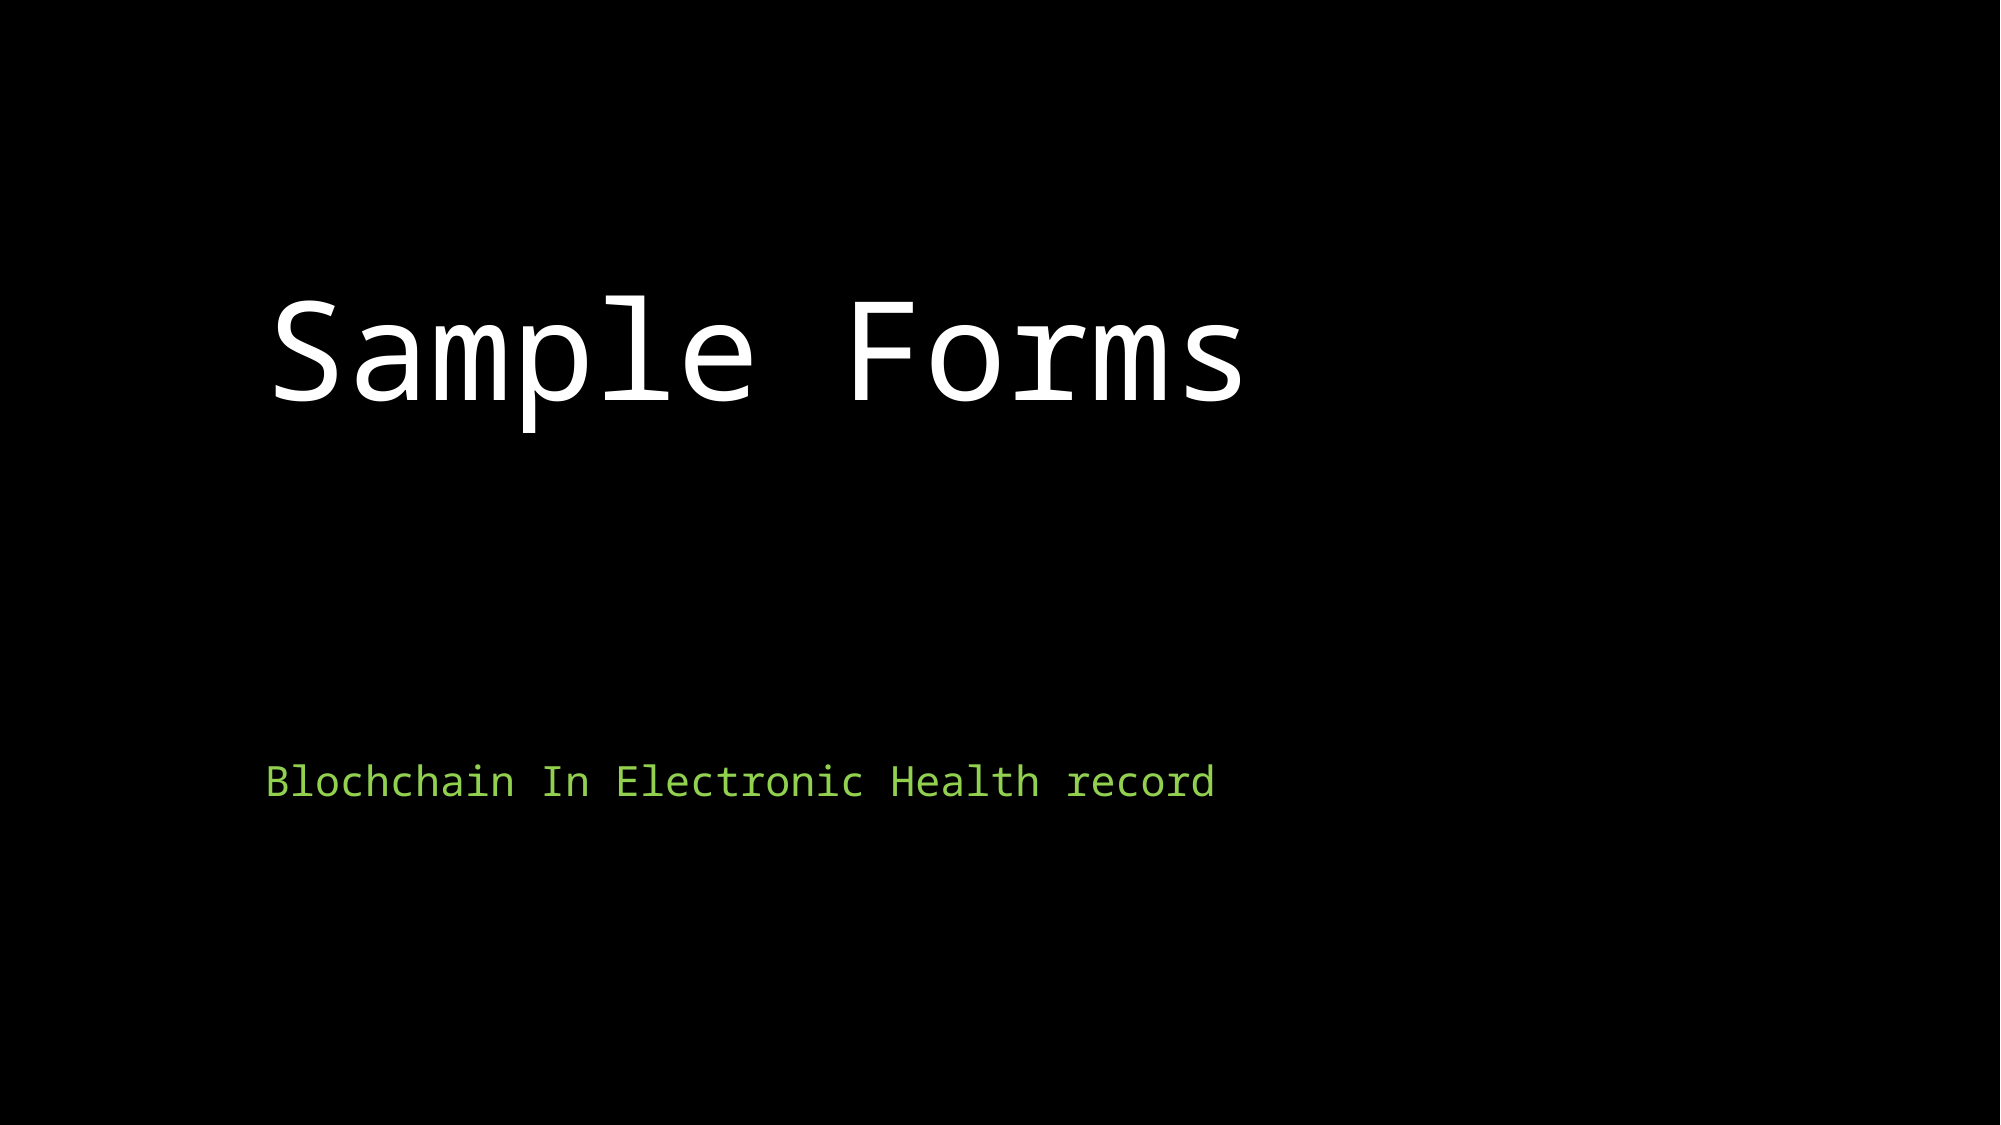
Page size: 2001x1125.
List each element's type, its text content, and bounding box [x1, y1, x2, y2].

title Sample Forms [249, 0, 1750, 438]
list Blochchain In Electronic Health record [249, 752, 1750, 1000]
